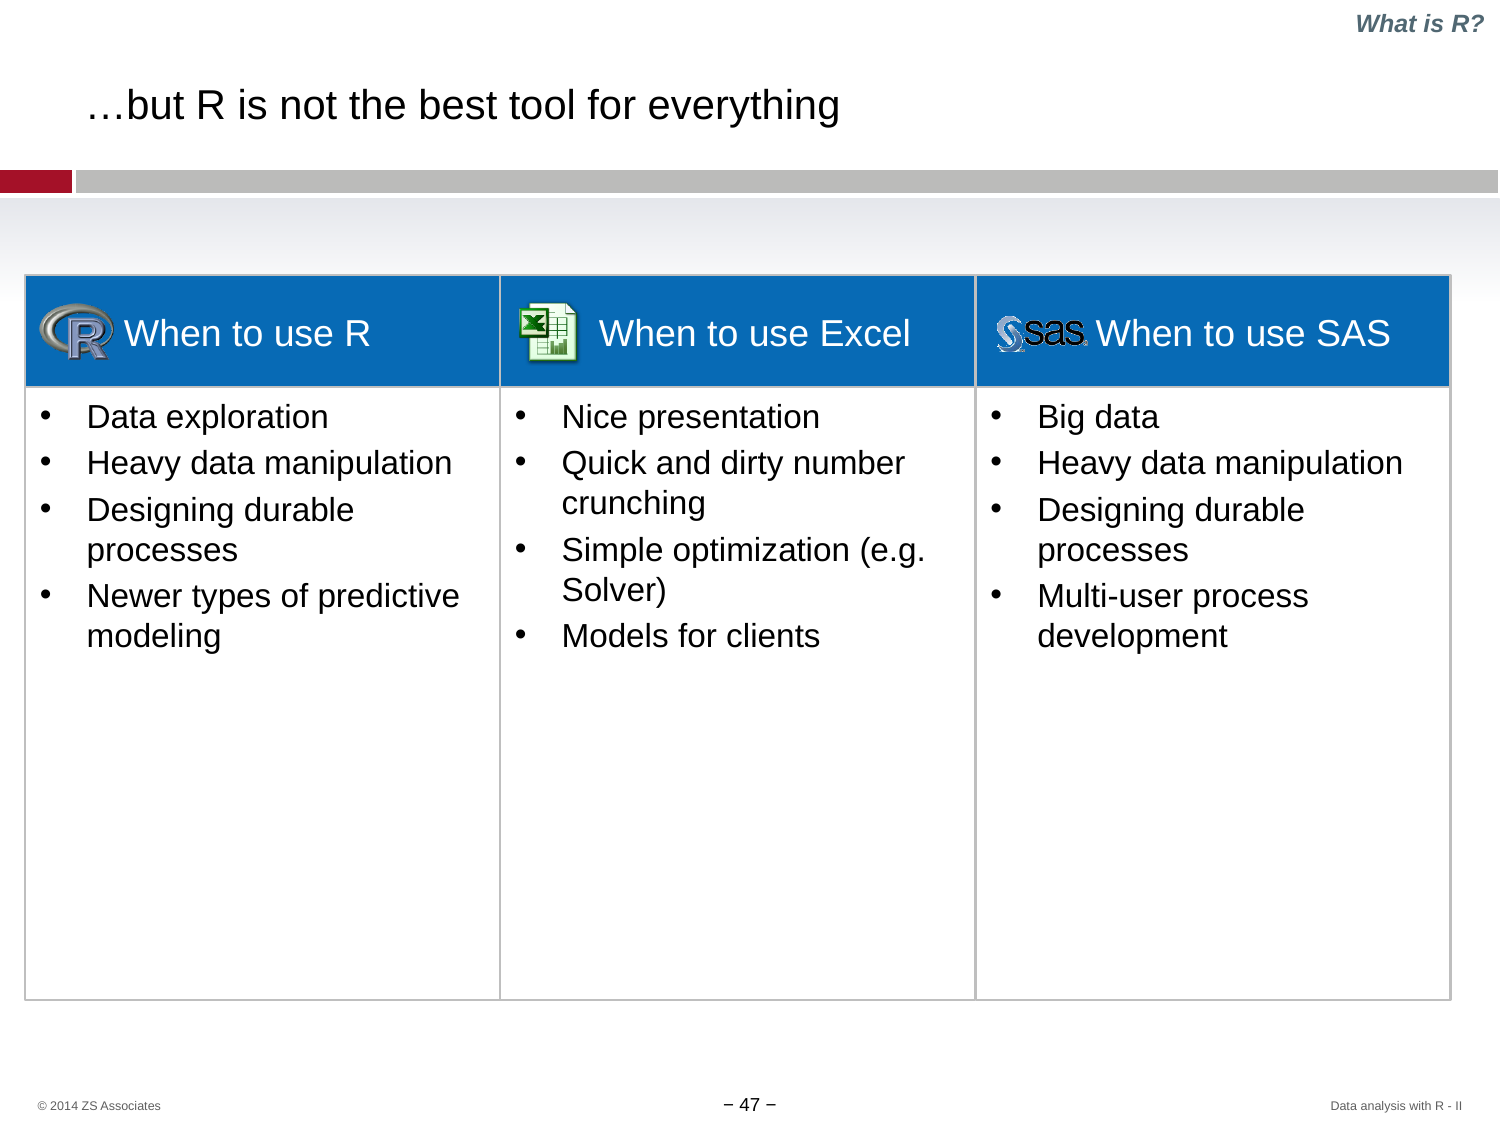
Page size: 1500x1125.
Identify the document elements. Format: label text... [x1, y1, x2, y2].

text_box When to use SAS [975, 275, 1451, 388]
text_box When to use R [24, 275, 500, 388]
text_box Nice presentation Quick and dirty number crunching Simple optimization (e.g. Solver) Models for clients [498, 385, 973, 1002]
picture [997, 315, 1088, 353]
text_box Data exploration Heavy data manipulation Designing durable processes Newer types of predictive modeling [23, 385, 498, 1002]
text_box When to use Excel [500, 275, 975, 388]
picture [517, 299, 584, 366]
title …but R is not the best tool for everything [70, 71, 1429, 134]
text_box What is R? [1162, 0, 1500, 45]
picture [39, 302, 115, 360]
text_box Big data Heavy data manipulation Designing durable processes Multi-user process development [973, 385, 1453, 1002]
